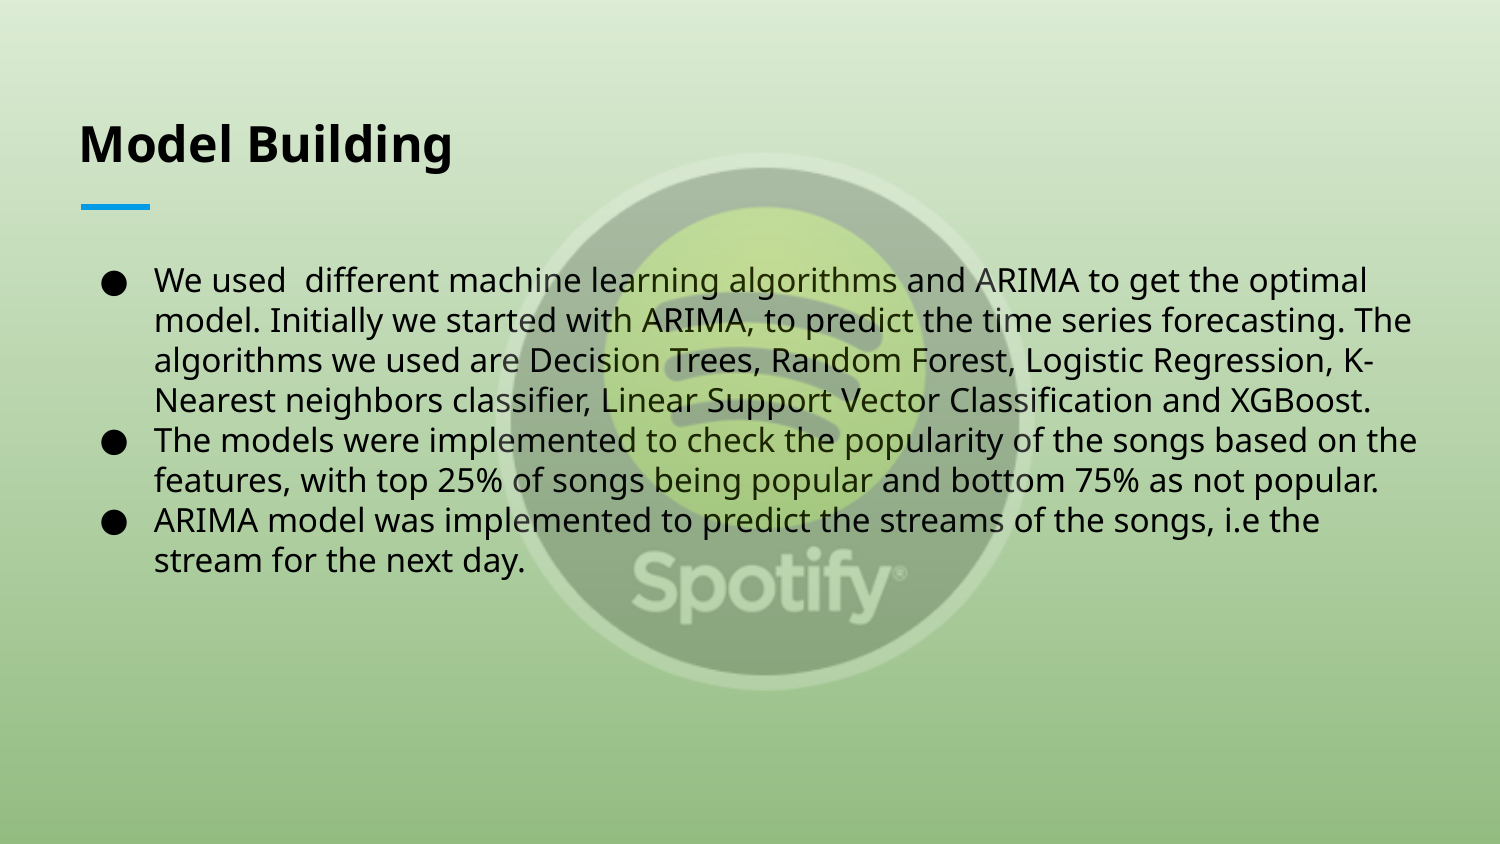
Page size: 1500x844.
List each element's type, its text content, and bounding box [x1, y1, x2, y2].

title Model Building [63, 75, 1437, 188]
list We used different machine learning algorithms and ARIMA to get the optimal model. Initially we started with ARIMA, to predict the time series forecasting. The algorithms we used are Decision Trees, Random Forest, Logistic Regression, K-Nearest neighbors classifier, Linear Support Vector Classification and XGBoost. The models were implemented to check the popularity of the songs based on the features, with top 25% of songs being popular and bottom 75% as not popular. ARIMA model was implemented to predict the streams of the songs, i.e the stream for the next day. [63, 244, 1437, 750]
picture [492, 148, 1039, 695]
